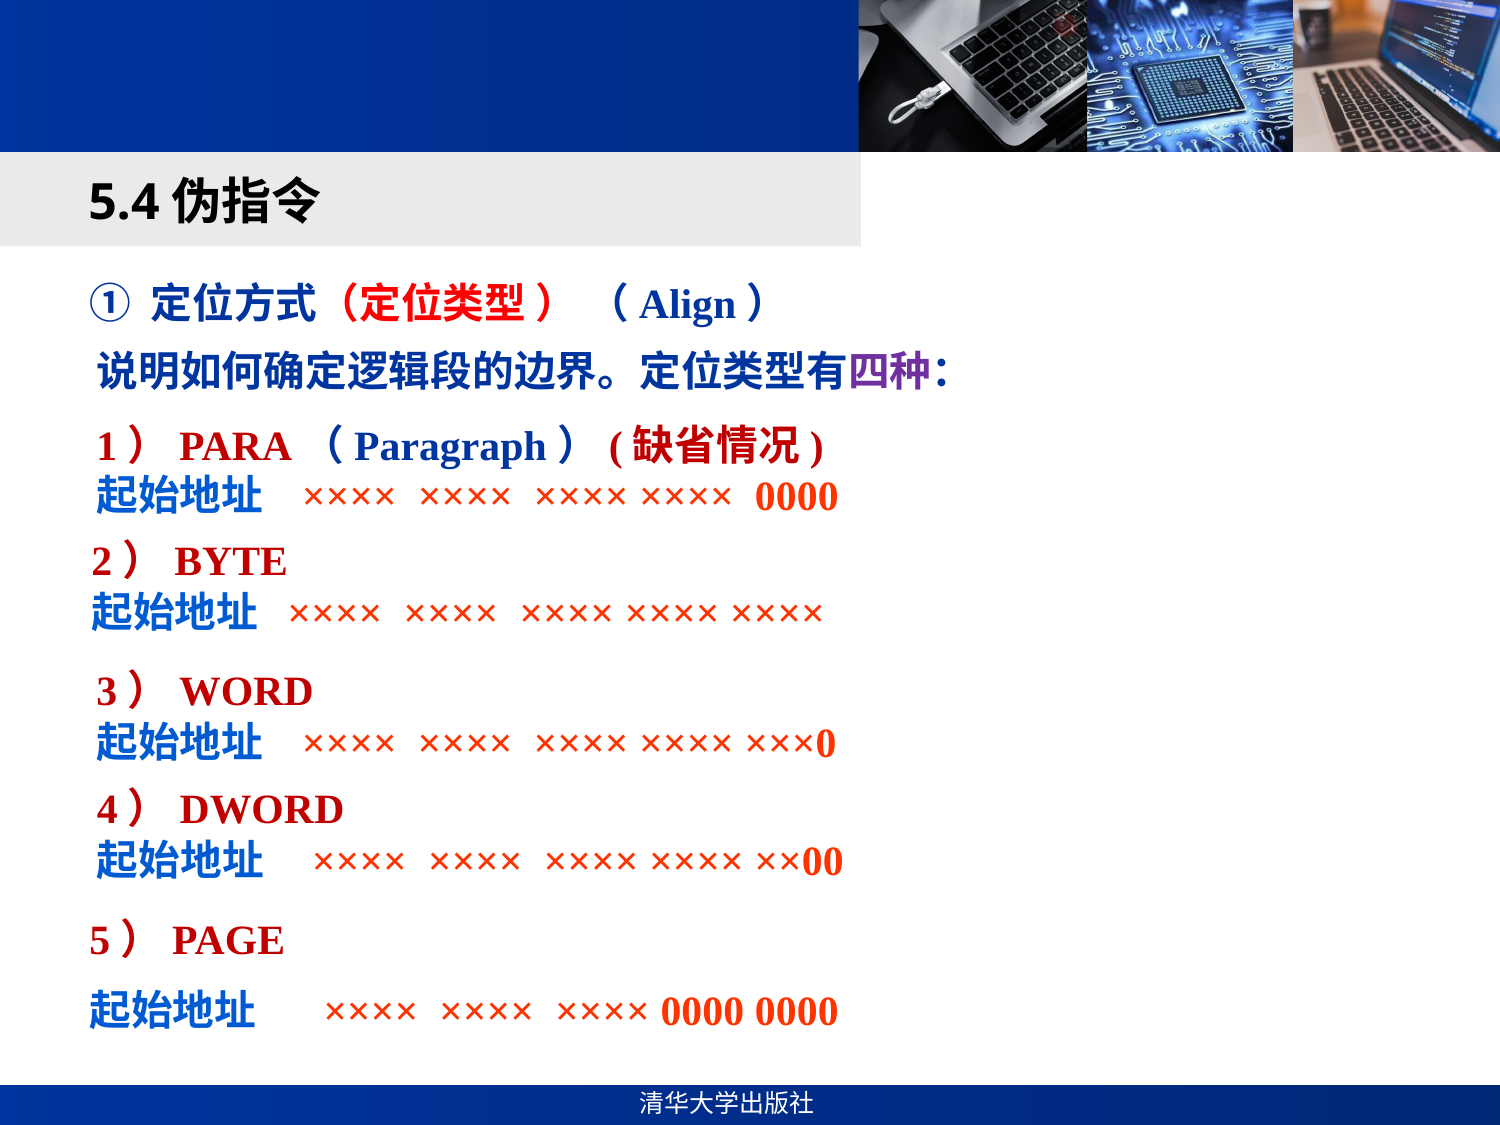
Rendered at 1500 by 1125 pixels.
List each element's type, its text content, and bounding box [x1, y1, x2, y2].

text_box ① 定位方式（定位类型 ） （Align） [74, 269, 1050, 335]
text_box 说明如何确定逻辑段的边界。定位类型有四种： [81, 337, 1357, 402]
text_box 4）DWORD 起始地址 ×××× ×××× ×××× ×××× ××00 [82, 774, 1500, 892]
text_box 1）PARA（Paragraph）(缺省情况) 起始地址 ×××× ×××× ×××× ×××× 0000 [81, 411, 1452, 527]
text_box 5）PAGE 起始地址 ×××× ×××× ×××× 0000 0000 [74, 905, 1375, 1042]
text_box 3）WORD 起始地址 ×××× ×××× ×××× ×××× ×××0 [81, 656, 1500, 774]
picture [858, 0, 1500, 152]
text_box 2）BYTE 起始地址 ×××× ×××× ×××× ×××× ×××× [76, 526, 1471, 644]
list 5.4伪指令 [73, 162, 1031, 247]
